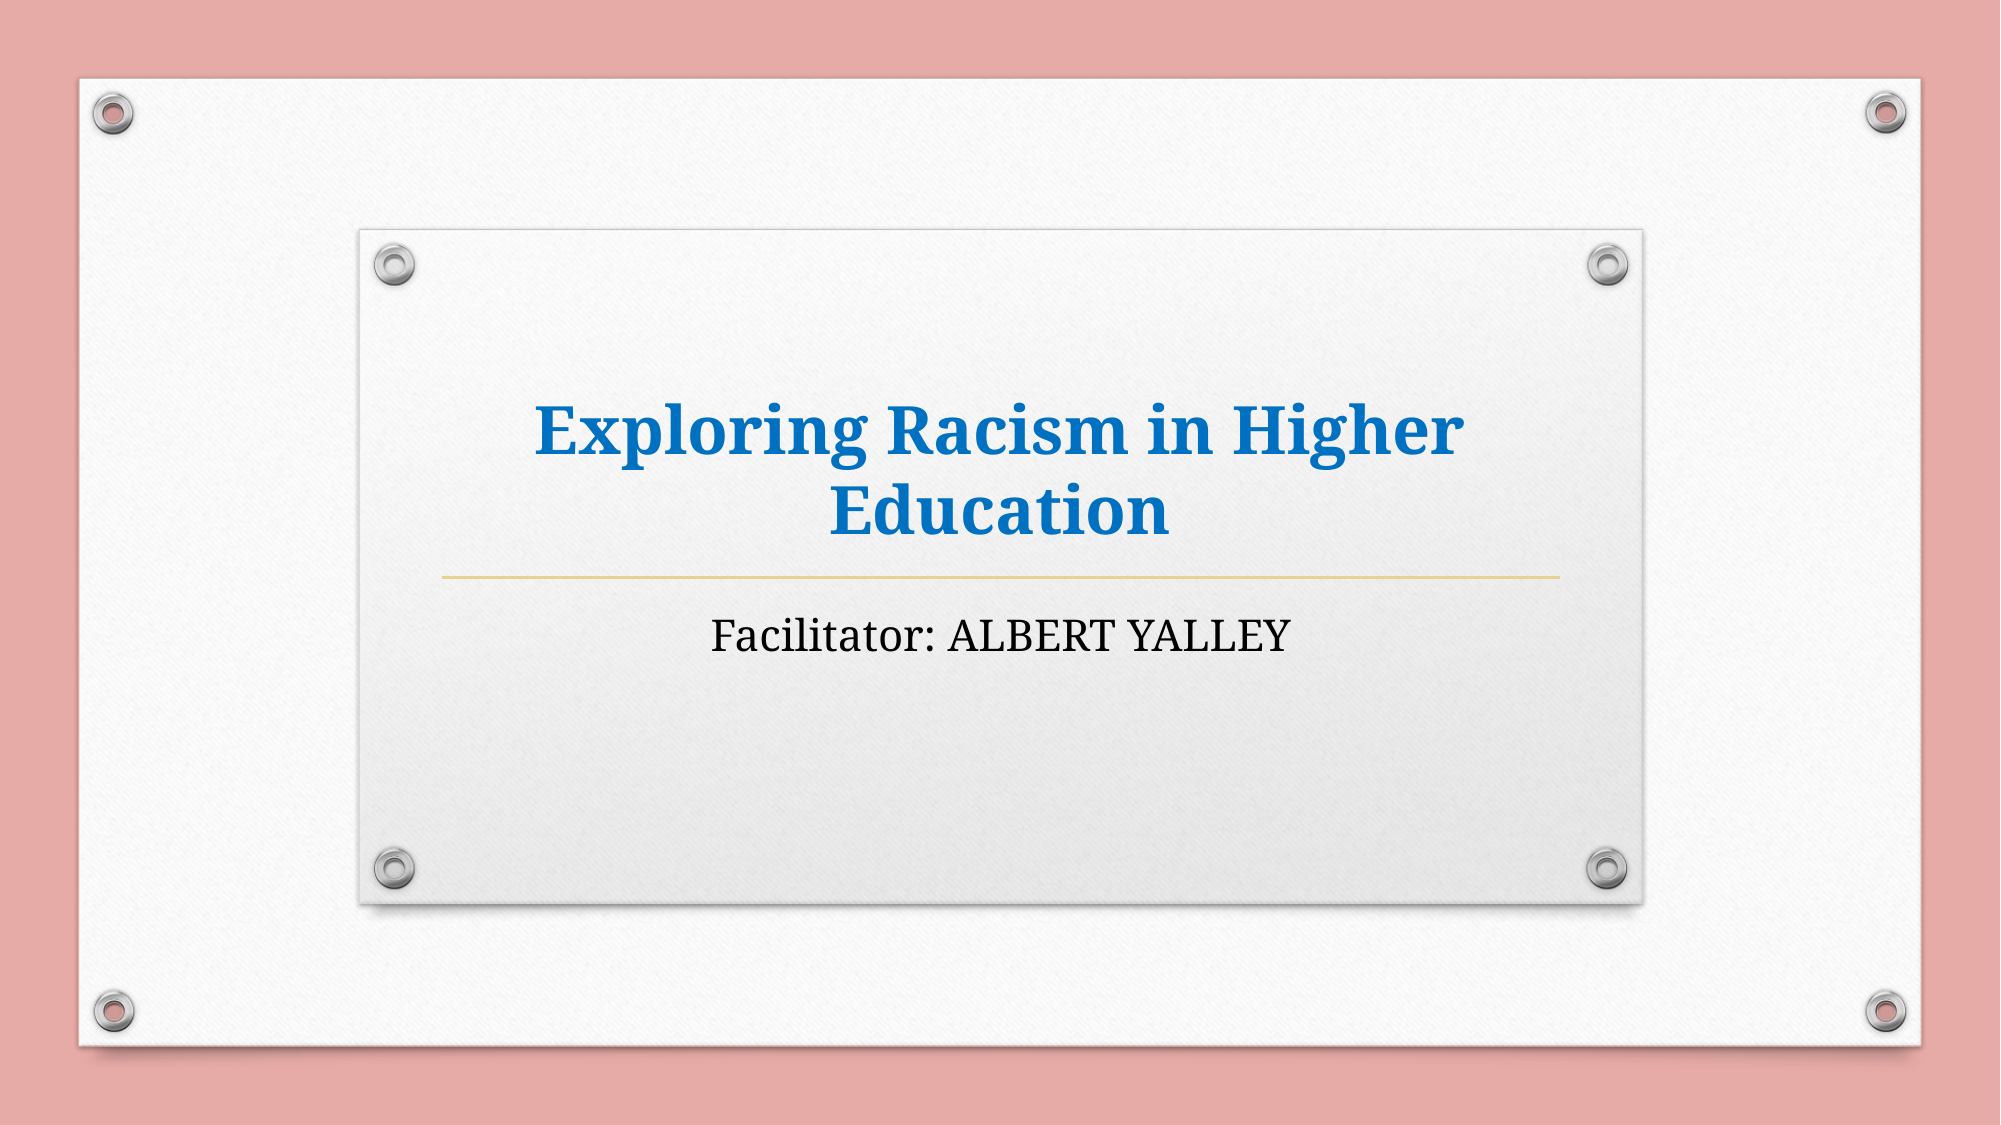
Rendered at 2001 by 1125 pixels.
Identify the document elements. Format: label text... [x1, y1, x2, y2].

picture [0, 0, 2000, 1125]
subtitle Facilitator: ALBERT YALLEY [441, 600, 1560, 817]
title Exploring Racism in Higher Education [441, 306, 1560, 556]
